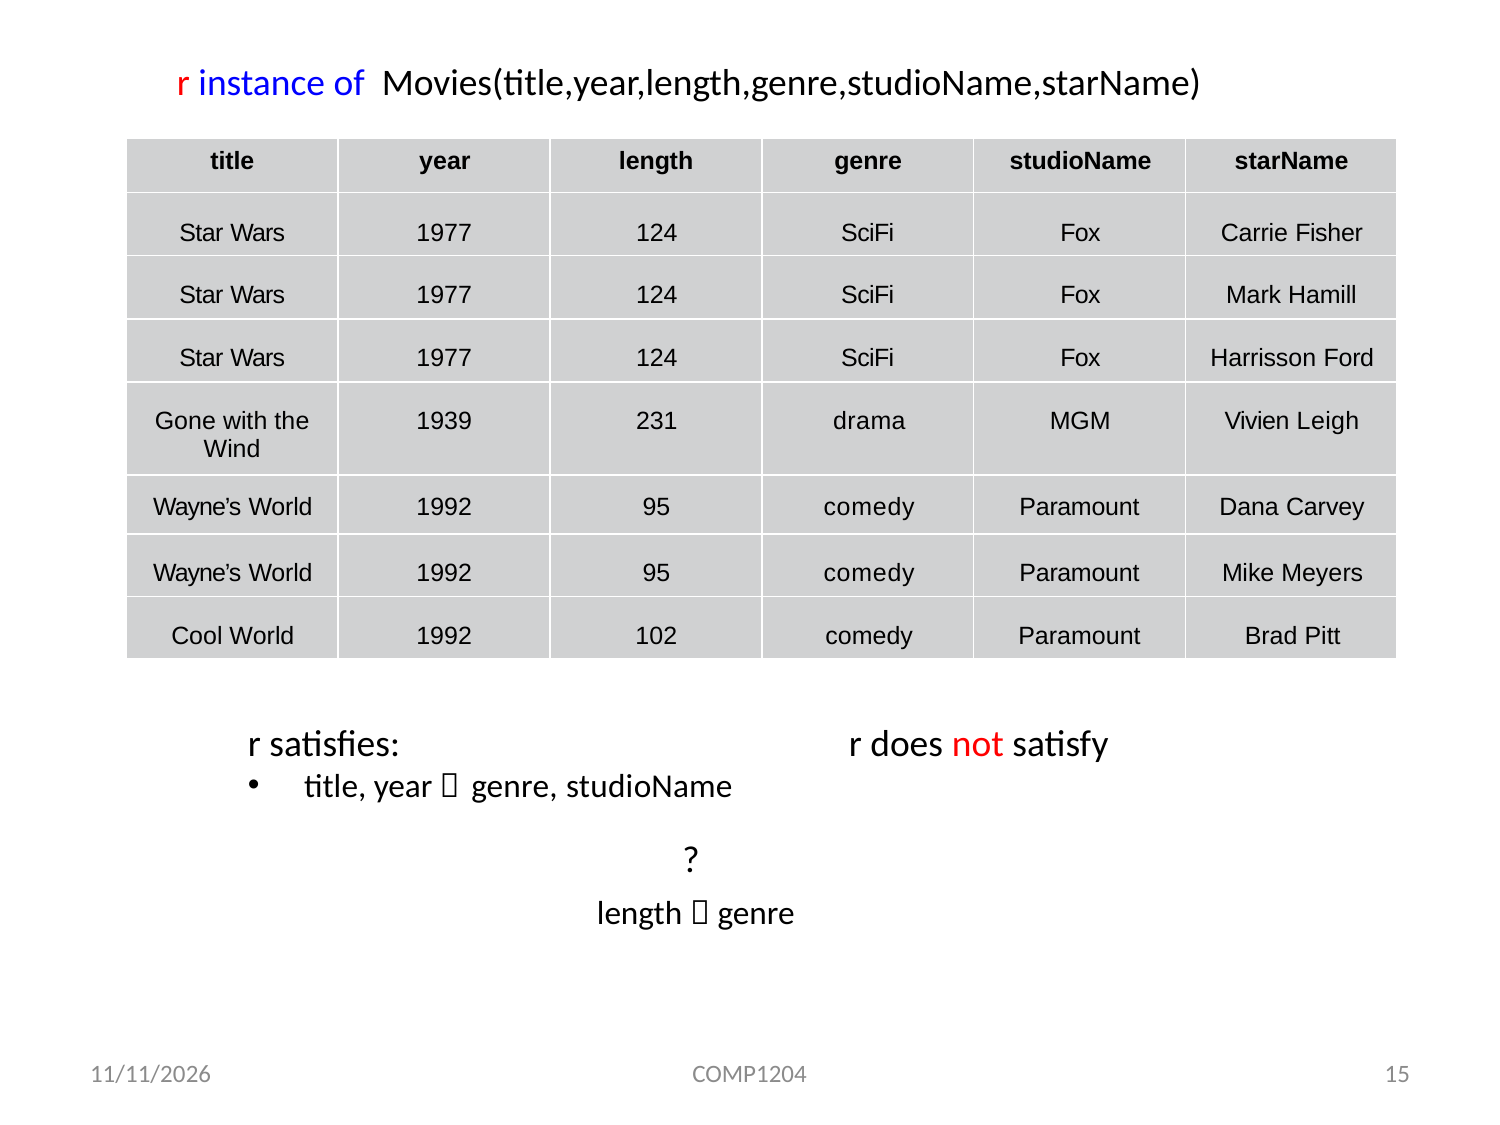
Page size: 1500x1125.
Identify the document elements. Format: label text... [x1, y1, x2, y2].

table_cell 1992 [339, 535, 549, 596]
table_cell comedy [763, 476, 973, 533]
table_header starName [1186, 139, 1396, 192]
table_cell drama [763, 383, 973, 474]
table_cell 1977 [339, 320, 549, 381]
table_cell 102 [551, 597, 761, 658]
text_box length  genre [582, 883, 810, 939]
table_cell comedy [763, 535, 973, 596]
text_box ? [667, 827, 715, 888]
table_cell Star Wars [127, 193, 337, 255]
table_header year [339, 139, 549, 192]
table_cell 124 [551, 256, 761, 318]
table_cell Fox [974, 193, 1185, 255]
table_cell 95 [551, 476, 761, 533]
table_cell Gone with the Wind [127, 383, 337, 474]
table_cell Vivien Leigh [1186, 383, 1396, 474]
text_box r satisfies: title, year  genre, studioName [233, 711, 756, 812]
table_cell Paramount [974, 597, 1185, 658]
table_header title [127, 139, 337, 192]
table_cell Mike Meyers [1186, 535, 1396, 596]
table_cell 1977 [339, 193, 549, 255]
table_cell SciFi [763, 320, 973, 381]
table_cell 231 [551, 383, 761, 474]
table_cell Fox [974, 320, 1185, 381]
text_box r instance of Movies(title,year,length,genre,studioName,starName) [162, 50, 1328, 111]
table_cell 1992 [339, 597, 549, 658]
table_cell SciFi [763, 256, 973, 318]
table_cell Wayne’s World [127, 476, 337, 533]
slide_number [75, 1042, 425, 1103]
footer COMP1204 [512, 1042, 988, 1103]
table_cell Star Wars [127, 256, 337, 318]
table_cell Cool World [127, 597, 337, 658]
table_cell Carrie Fisher [1186, 193, 1396, 255]
table_cell MGM [974, 383, 1185, 474]
table_cell 1977 [339, 256, 549, 318]
table_header length [551, 139, 761, 192]
table_cell Fox [974, 256, 1185, 318]
table_cell Wayne’s World [127, 535, 337, 596]
table_cell SciFi [763, 193, 973, 255]
table_cell comedy [763, 597, 973, 658]
table_cell Star Wars [127, 320, 337, 381]
table_cell 1992 [339, 476, 549, 533]
table_cell Paramount [974, 535, 1185, 596]
slide_number 15 [1074, 1042, 1425, 1103]
table_cell Paramount [974, 476, 1185, 533]
table_header genre [763, 139, 973, 192]
table_cell Harrisson Ford [1186, 320, 1396, 381]
table_cell 1939 [339, 383, 549, 474]
table_cell Brad Pitt [1186, 597, 1396, 658]
text_box r does not satisfy [834, 711, 1124, 772]
table_cell Mark Hamill [1186, 256, 1396, 318]
table_cell 124 [551, 320, 761, 381]
table_header studioName [974, 139, 1185, 192]
table_cell 124 [551, 193, 761, 255]
table_cell 95 [551, 535, 761, 596]
table_cell Dana Carvey [1186, 476, 1396, 533]
